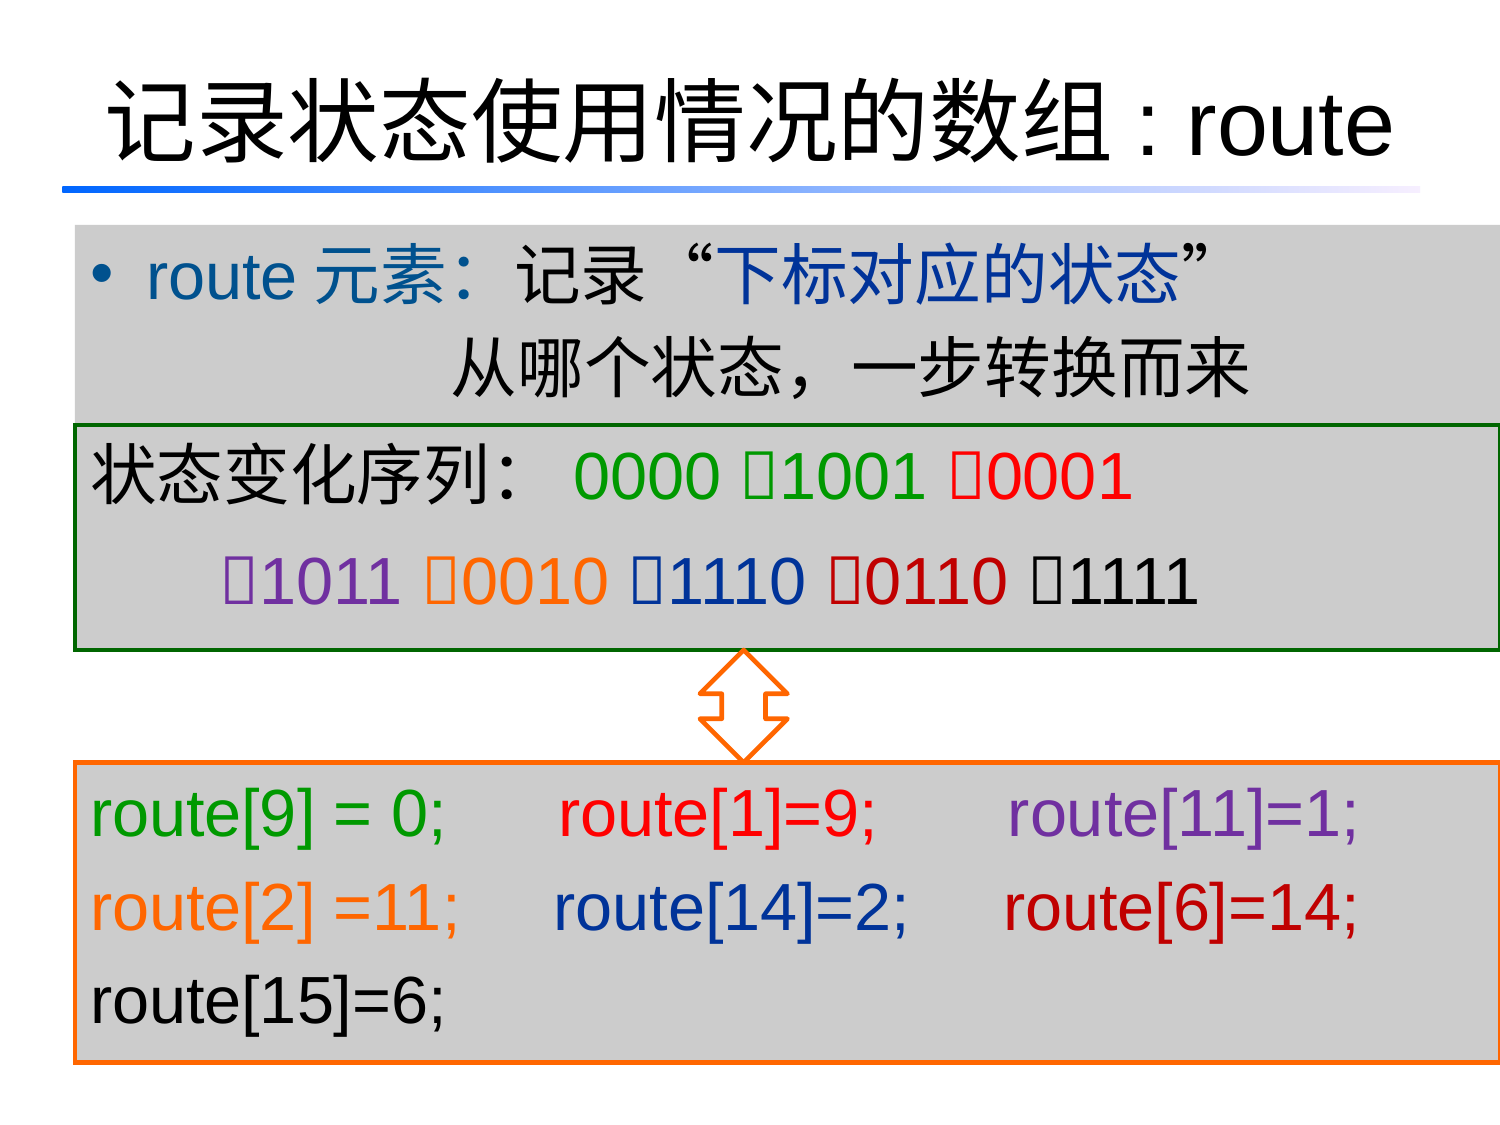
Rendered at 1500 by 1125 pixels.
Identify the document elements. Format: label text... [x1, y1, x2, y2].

text_box route元素：记录“下标对应的状态” 从哪个状态，一步转换而来 [74, 224, 1500, 424]
text_box 状态变化序列：0000 1001 0001 1011 0010 1110 0110 1111 [74, 424, 1500, 650]
text_box [699, 650, 788, 763]
text_box [62, 186, 1421, 193]
text_box route[9] = 0; route[1]=9; route[11]=1; route[2] =11; route[14]=2; route[6]=14; route[15]=6; [74, 762, 1500, 1063]
title 记录状态使用情况的数组: route [74, 24, 1426, 213]
